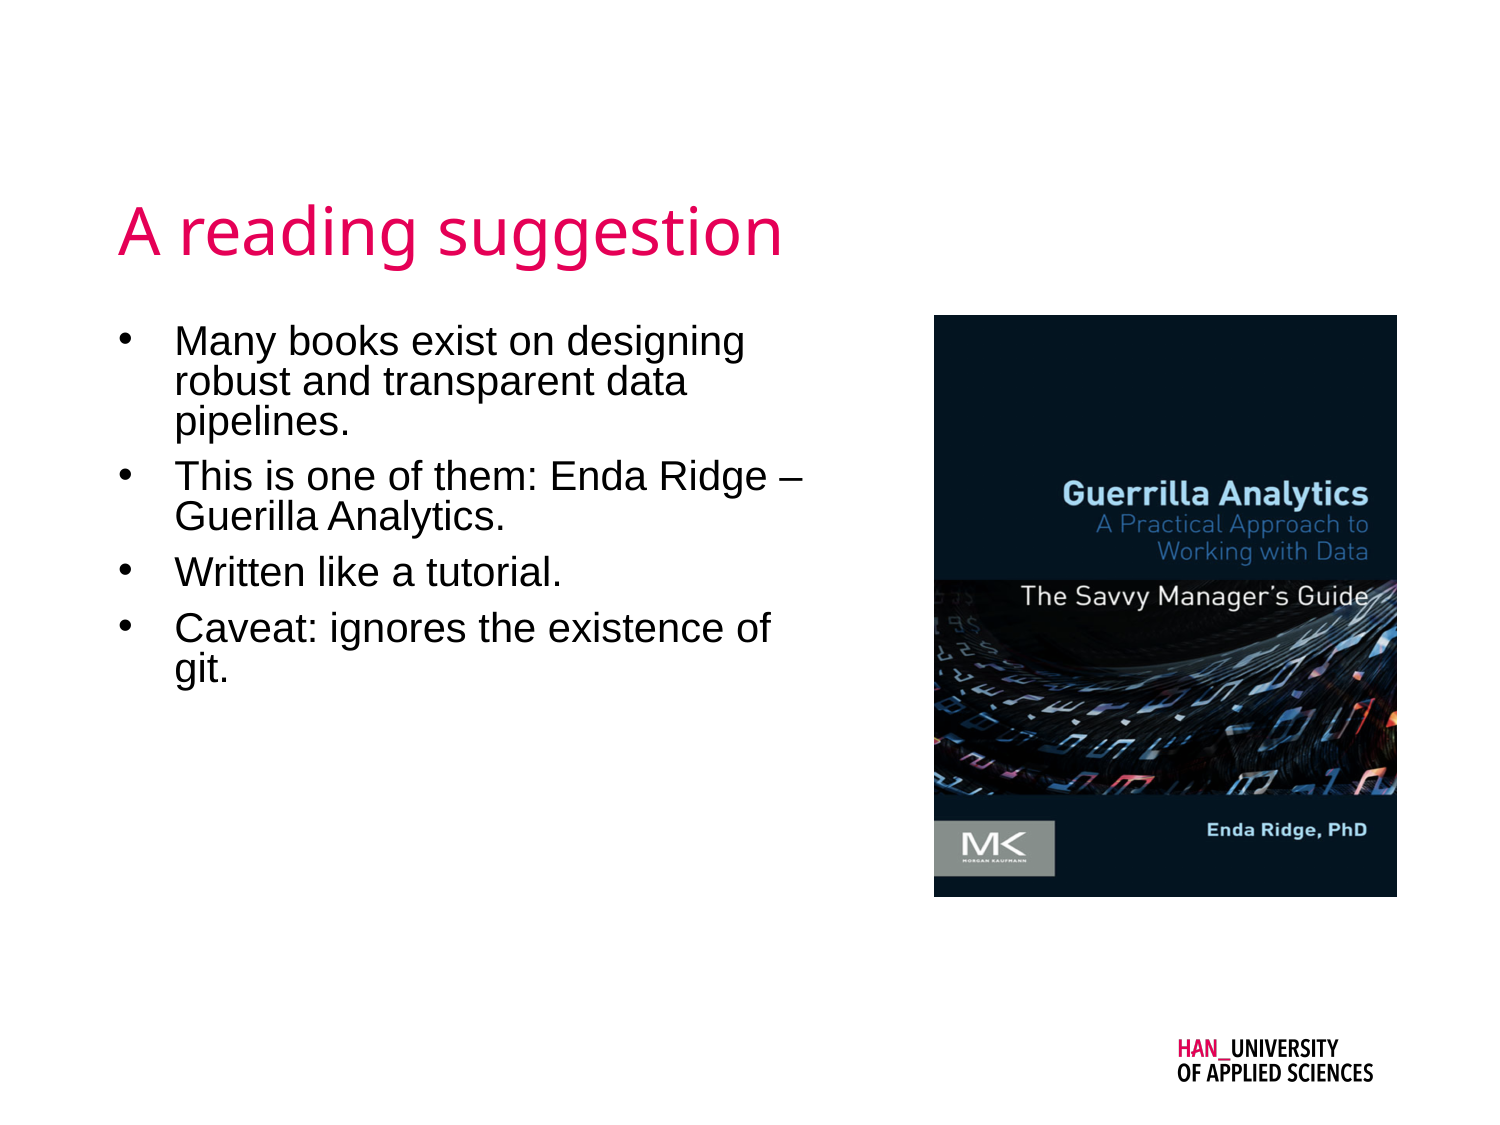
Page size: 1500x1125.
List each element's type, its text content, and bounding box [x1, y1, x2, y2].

list Many books exist on designing robust and transparent data pipelines. This is one of them: Enda Ridge – Guerilla Analytics. Written like a tutorial. Caveat: ignores the existence of git. [103, 315, 847, 1015]
title A reading suggestion [103, 59, 1397, 278]
picture [1172, 1021, 1396, 1119]
picture [934, 315, 1397, 897]
